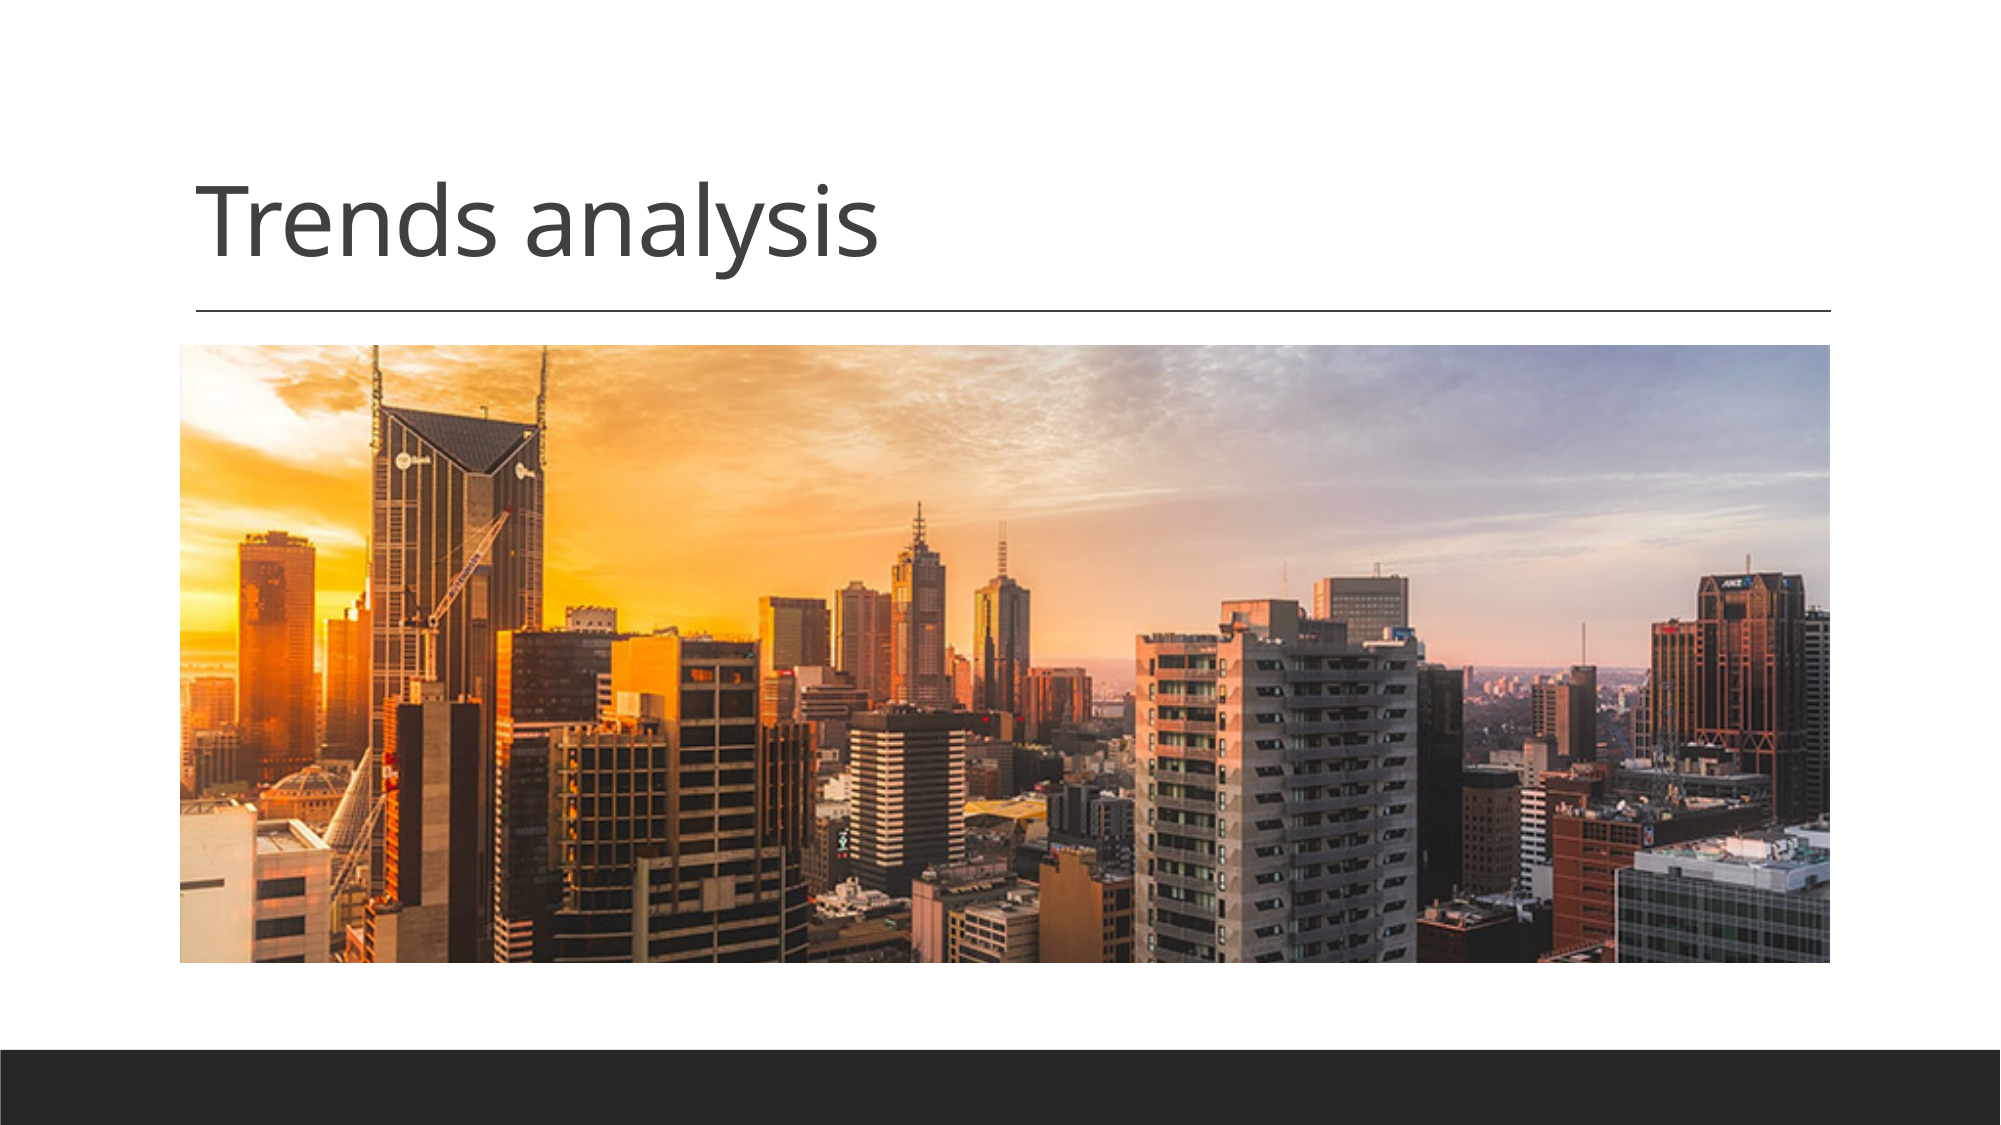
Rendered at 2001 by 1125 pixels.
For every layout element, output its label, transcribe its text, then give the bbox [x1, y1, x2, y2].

title Trends analysis [180, 47, 1830, 285]
picture [179, 345, 1831, 964]
